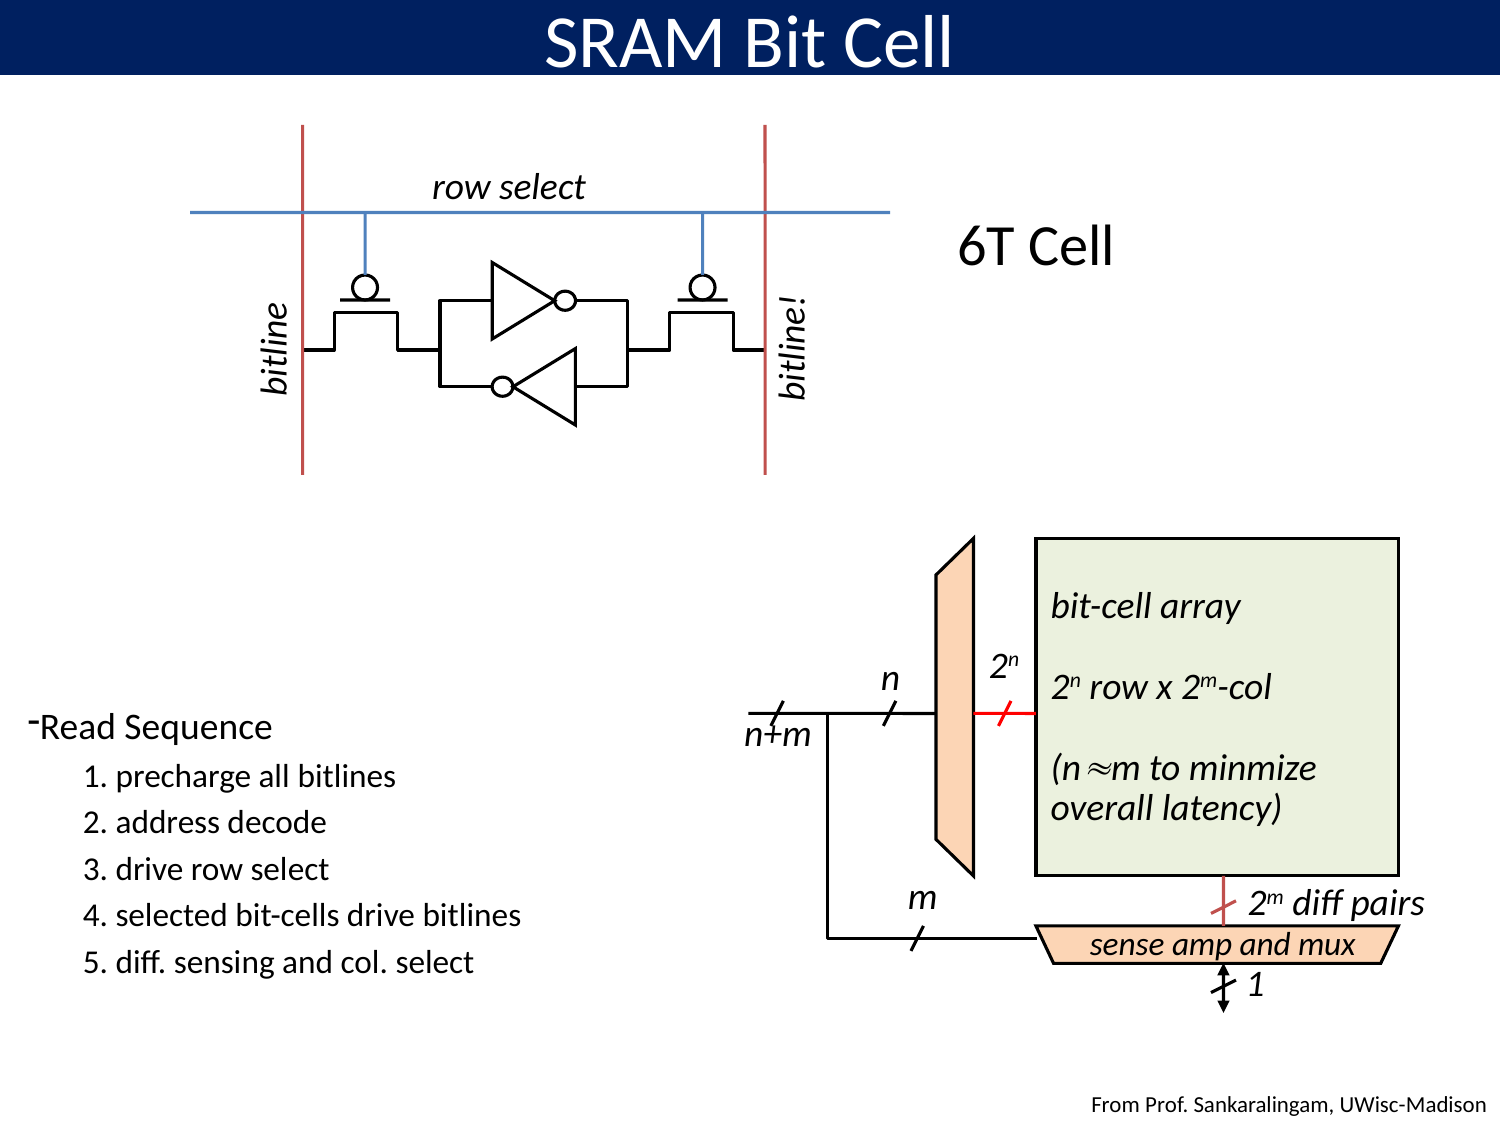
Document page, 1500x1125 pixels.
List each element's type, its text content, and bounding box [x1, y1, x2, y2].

text_box [633, 312, 764, 351]
text_box [1217, 987, 1230, 1013]
text_box 1 [1230, 957, 1280, 1013]
text_box [827, 713, 1037, 939]
text_box bitline [246, 287, 303, 412]
text_box n+m [729, 706, 827, 762]
title SRAM Bit Cell [0, 0, 1500, 75]
text_box m [893, 870, 953, 926]
text_box bitline! [764, 280, 821, 417]
text_box 2n [974, 638, 1035, 694]
list Read Sequence 1. precharge all bitlines 2. address decode 3. drive row select 4. selected bit-cells drive bitlines 5. diff. sensing and col. select [12, 694, 1500, 1125]
text_box 2m diff pairs [1232, 875, 1440, 932]
text_box sense amp and mux [1035, 925, 1396, 964]
text_box [1217, 962, 1230, 986]
text_box bit-cell array 2n row x 2m-col (nm to minmize overall latency) [1035, 538, 1399, 876]
text_box [935, 538, 974, 869]
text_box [439, 262, 628, 426]
text_box [690, 275, 716, 300]
text_box [303, 312, 434, 351]
text_box From Prof. Sankaralingam, UWisc-Madison [1076, 1081, 1500, 1125]
text_box row select [417, 159, 602, 215]
text_box [352, 275, 378, 300]
text_box 6T Cell [942, 199, 1130, 285]
text_box n [866, 650, 916, 707]
